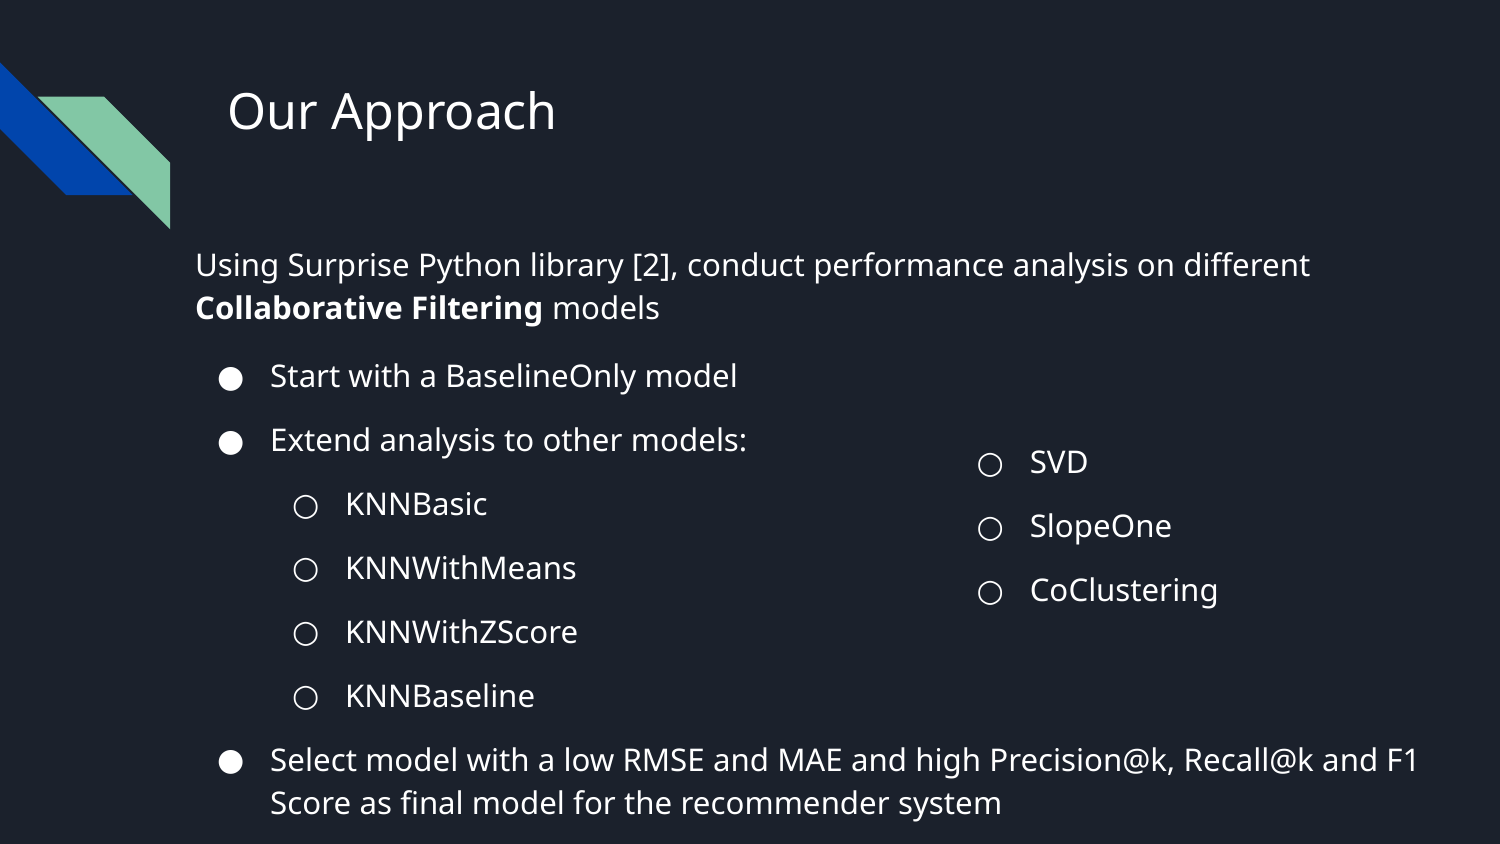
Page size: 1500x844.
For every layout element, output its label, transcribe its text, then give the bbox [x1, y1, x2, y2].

list Using Surprise Python library [2], conduct performance analysis on different Collaborative Filtering models Start with a BaselineOnly model Extend analysis to other models: KNNBasic KNNWithMeans KNNWithZScore KNNBaseline Select model with a low RMSE and MAE and high Precision@k, Recall@k and F1 Score as final model for the recommender system [180, 224, 1484, 834]
title Our Approach [212, 64, 1368, 215]
text_box SVD SlopeOne CoClustering [864, 421, 1363, 679]
